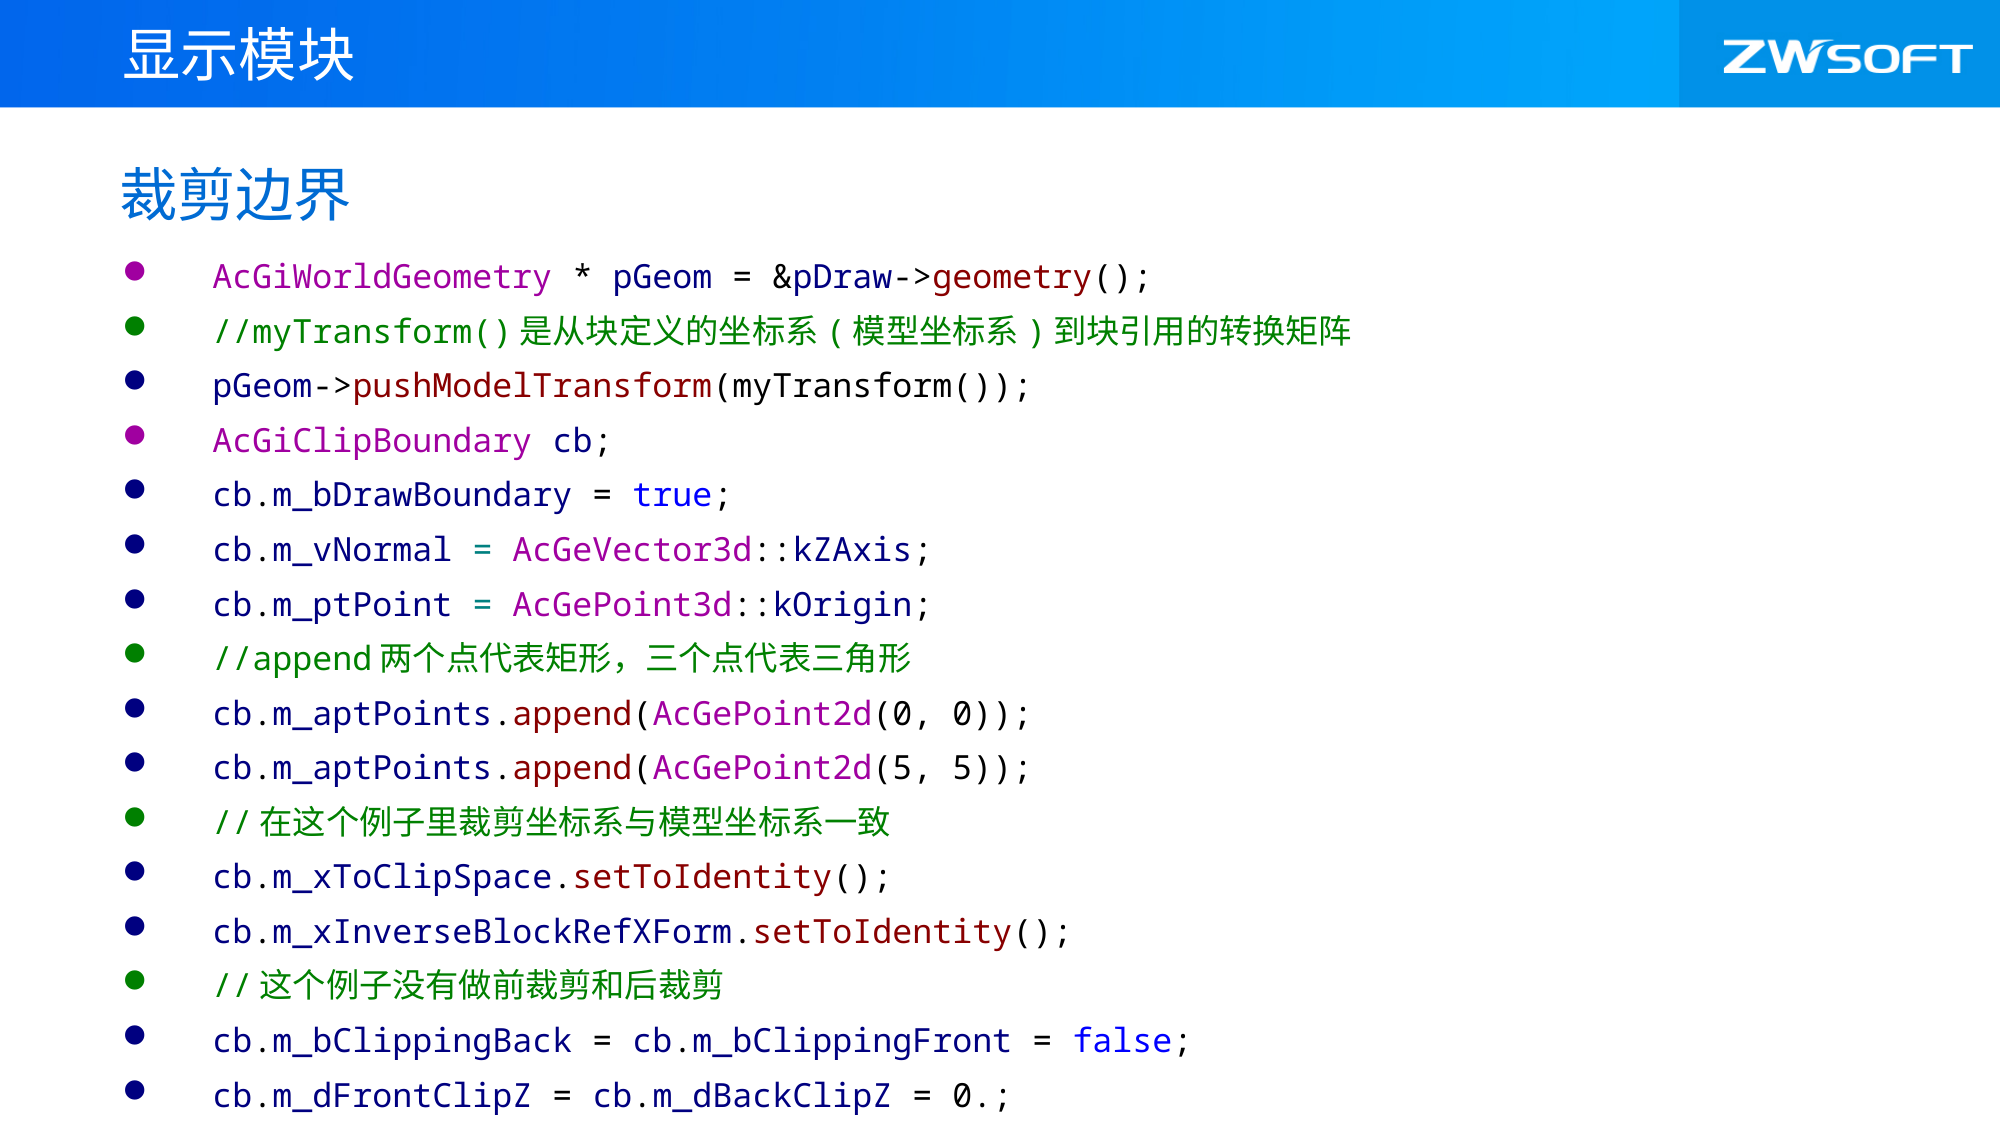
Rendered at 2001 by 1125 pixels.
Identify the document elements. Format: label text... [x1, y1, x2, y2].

list 显示模块 [107, 18, 374, 97]
list AcGiWorldGeometry * pGeom = &pDraw->geometry(); //myTransform()是从块定义的坐标系(模型坐标系)到块引用的转换矩阵 pGeom->pushModelTransform(myTransform()); AcGiClipBoundary cb; cb.m_bDrawBoundary = true; cb.m_vNormal = AcGeVector3d::kZAxis; cb.m_ptPoint = AcGePoint3d::kOrigin; //append两个点代表矩形，三个点代表三角形 cb.m_aptPoints.append(AcGePoint2d(0, 0)); cb.m_aptPoints.append(AcGePoint2d(5, 5)); //在这个例子里裁剪坐标系与模型坐标系一致 cb.m_xToClipSpace.setToIdentity(); cb.m_xInverseBlockRefXForm.setToIdentity(); //这个例子没有做前裁剪和后裁剪 cb.m_bClippingBack = cb.m_bClippingFront = false; cb.m_dFrontClipZ = cb.m_dBackClipZ = 0.; [107, 252, 1893, 1125]
title 裁剪边界 [104, 158, 1893, 238]
picture [0, 0, 2000, 1125]
